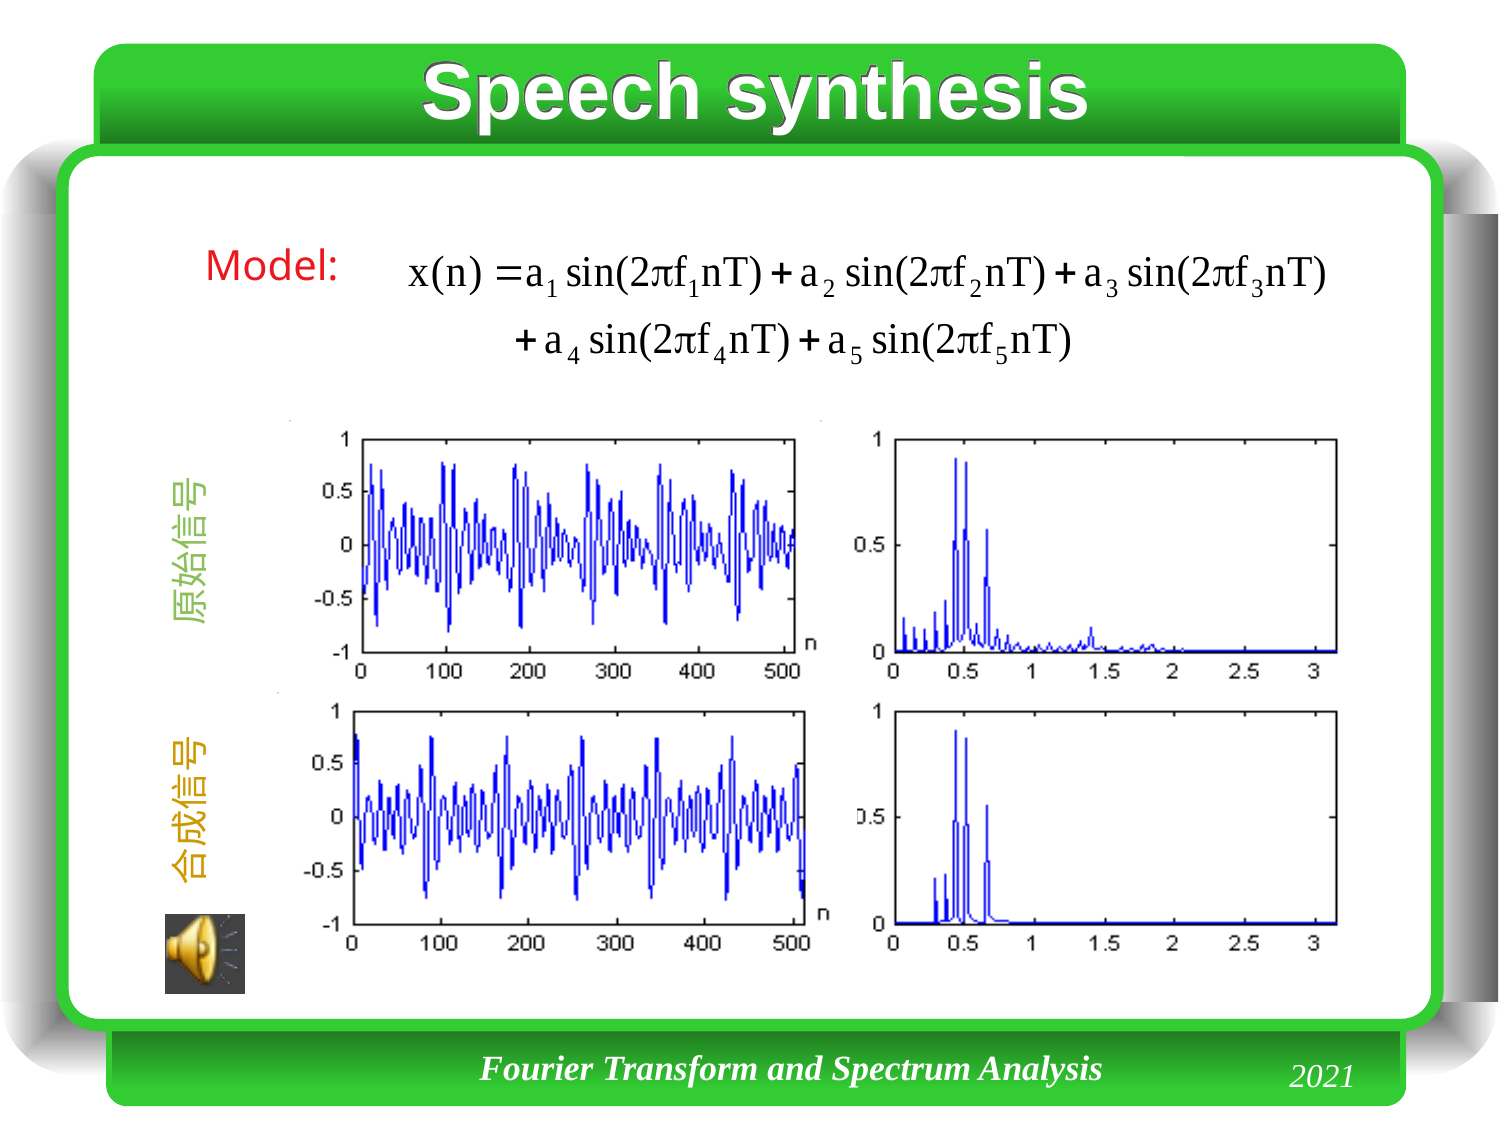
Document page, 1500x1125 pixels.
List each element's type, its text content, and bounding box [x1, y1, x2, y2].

footer Fourier Transform and Spectrum Analysis [395, 1037, 1188, 1125]
picture [277, 692, 1388, 953]
title Speech synthesis [75, 37, 1438, 138]
picture [164, 913, 247, 996]
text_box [399, 240, 1337, 377]
picture [288, 420, 1388, 681]
text_box 合成信号 [158, 704, 219, 917]
text_box 原始信号 [159, 444, 219, 657]
text_box Model: [159, 231, 384, 297]
